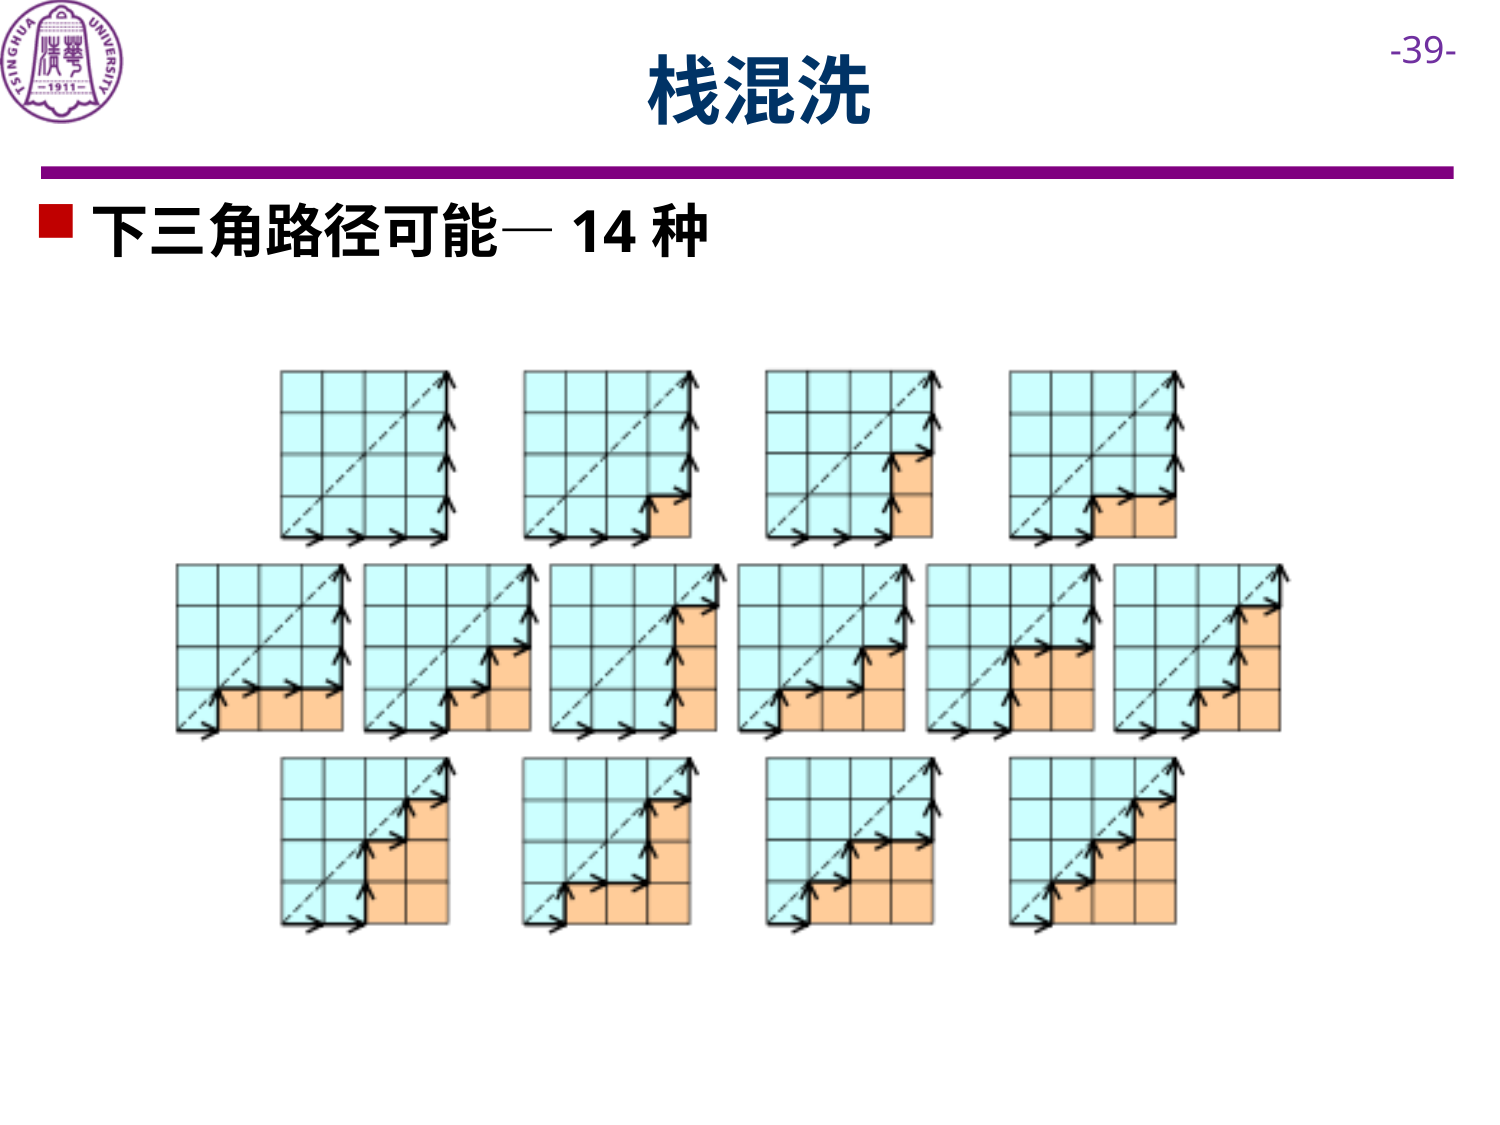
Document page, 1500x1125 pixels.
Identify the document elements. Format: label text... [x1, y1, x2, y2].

picture [0, 0, 124, 124]
text_box 下三角路径可能—14种 [19, 186, 1447, 272]
title 栈混洗 [135, 13, 1383, 165]
picture [159, 361, 1302, 941]
